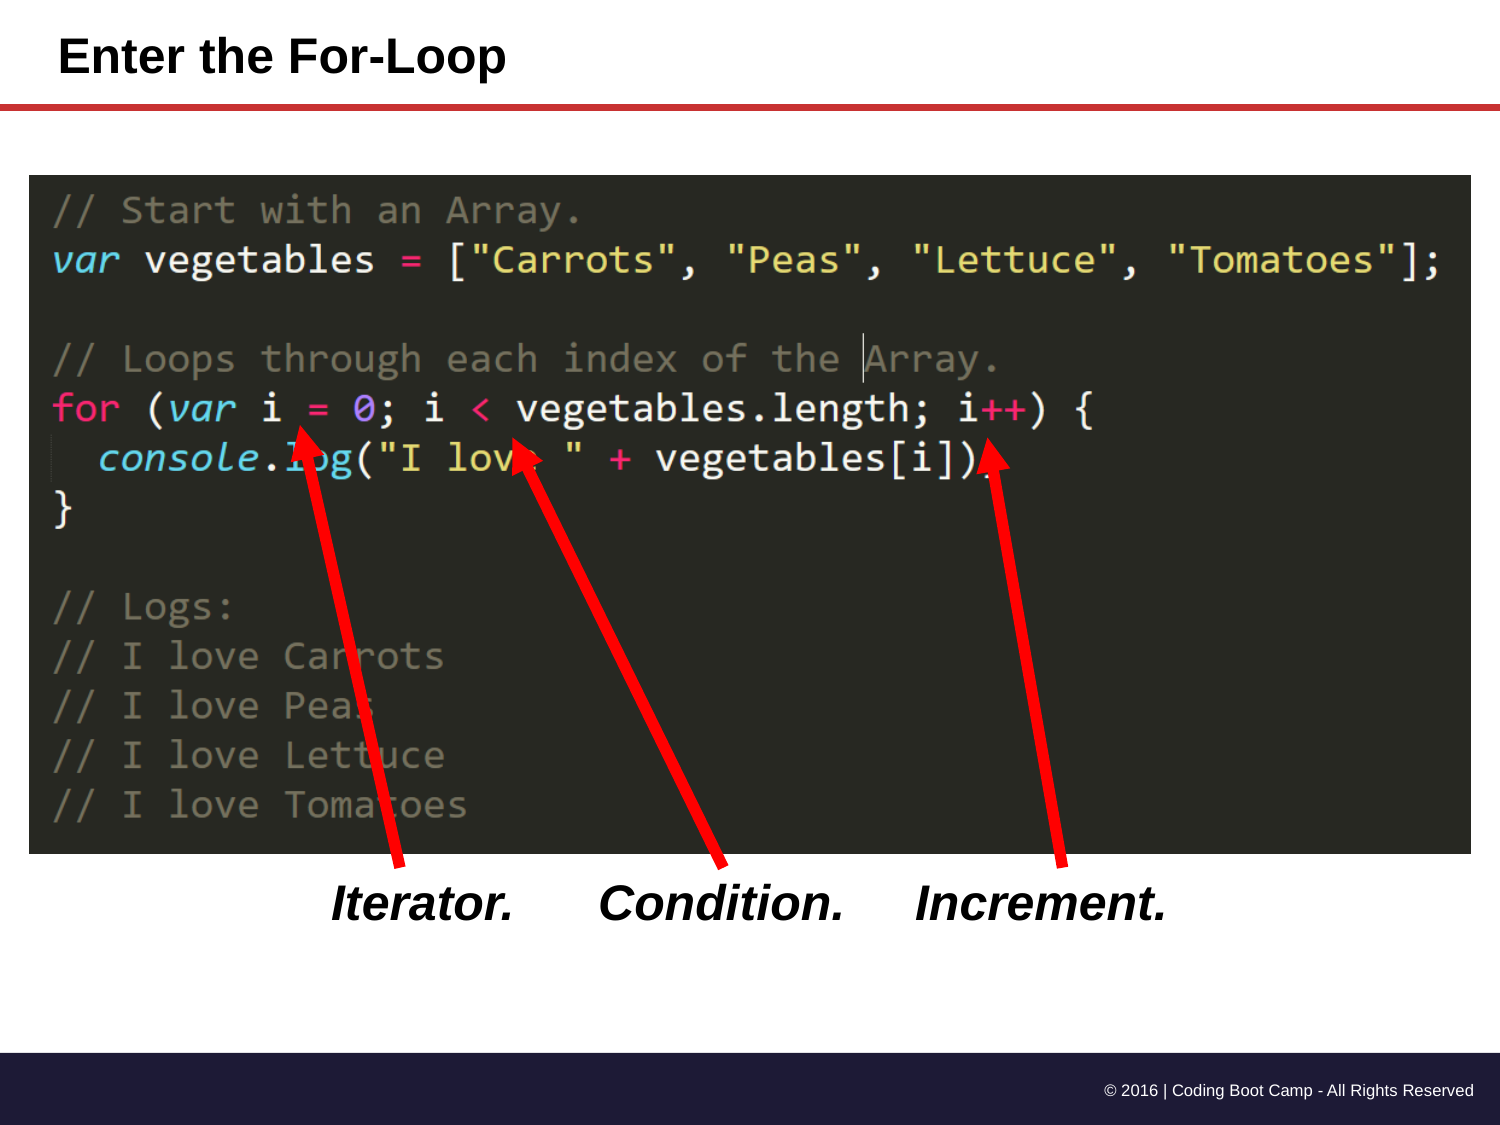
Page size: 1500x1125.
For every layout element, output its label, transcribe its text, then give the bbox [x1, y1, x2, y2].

text_box Iterator. Condition. Increment. [50, 854, 1450, 1025]
text_box Enter the For-Loop [49, 16, 1188, 91]
picture [29, 175, 1471, 854]
